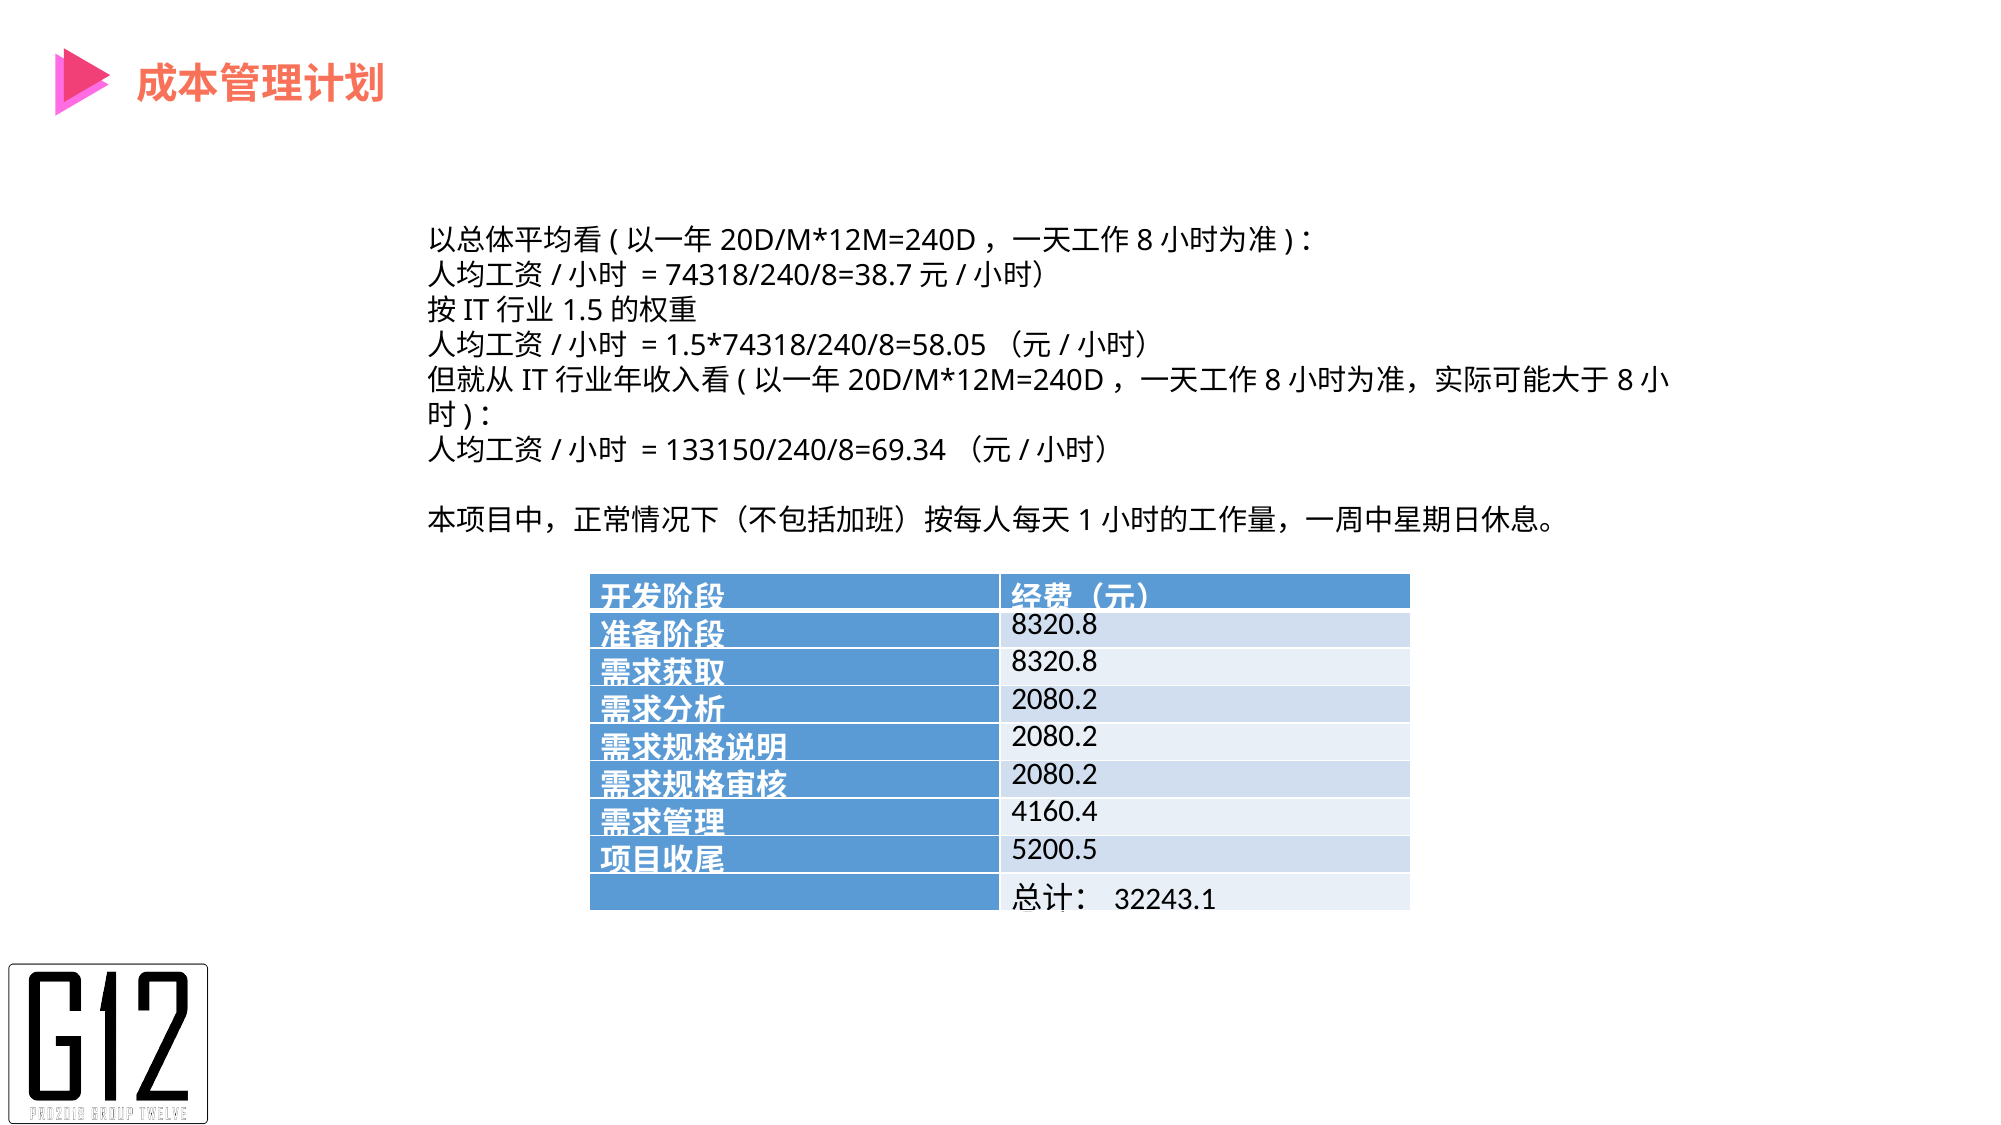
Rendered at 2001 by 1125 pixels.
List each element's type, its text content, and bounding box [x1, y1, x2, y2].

table_cell 2080.2 [1001, 761, 1410, 797]
picture [3, 942, 214, 1125]
table_cell 2080.2 [1001, 686, 1410, 722]
table_cell 需求管理 [590, 799, 999, 835]
table_cell 总计：32243.1 [1001, 874, 1410, 910]
table_cell 需求规格说明 [590, 724, 999, 760]
table_cell [590, 874, 999, 910]
table_cell 需求分析 [590, 686, 999, 722]
table_cell 需求规格审核 [590, 761, 999, 797]
table_cell 项目收尾 [590, 836, 999, 872]
table_header 开发阶段 [590, 574, 999, 608]
table_header 经费（元） [1001, 574, 1410, 608]
table_cell 8320.8 [1001, 649, 1410, 685]
table_cell 4160.4 [1001, 799, 1410, 835]
table_cell 5200.5 [1001, 836, 1410, 872]
text_box 成本管理计划 [121, 48, 520, 114]
text_box 以总体平均看(以一年20D/M*12M=240D，一天工作8小时为准)： 人均工资/小时 = 74318/240/8=38.7元/小时） 按IT行业1.5的权重 人均工资/小时 = 1.5*74318/240/8=58.05（元/小时） 但就从IT行业年收入看(以一年20D/M*12M=240D，一天工作8小时为准，实际可能大于8小时)： 人均工资/小时 = 133150/240/8=69.34（元/小时） 本项目中，正常情况下（不包括加班）按每人每天1小时的工作量，一周中星期日休息。 [412, 214, 1698, 544]
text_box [55, 48, 111, 116]
table_cell 2080.2 [1001, 724, 1410, 760]
table_cell 需求获取 [590, 649, 999, 685]
table_cell 8320.8 [1001, 613, 1410, 647]
table_cell 准备阶段 [590, 613, 999, 647]
